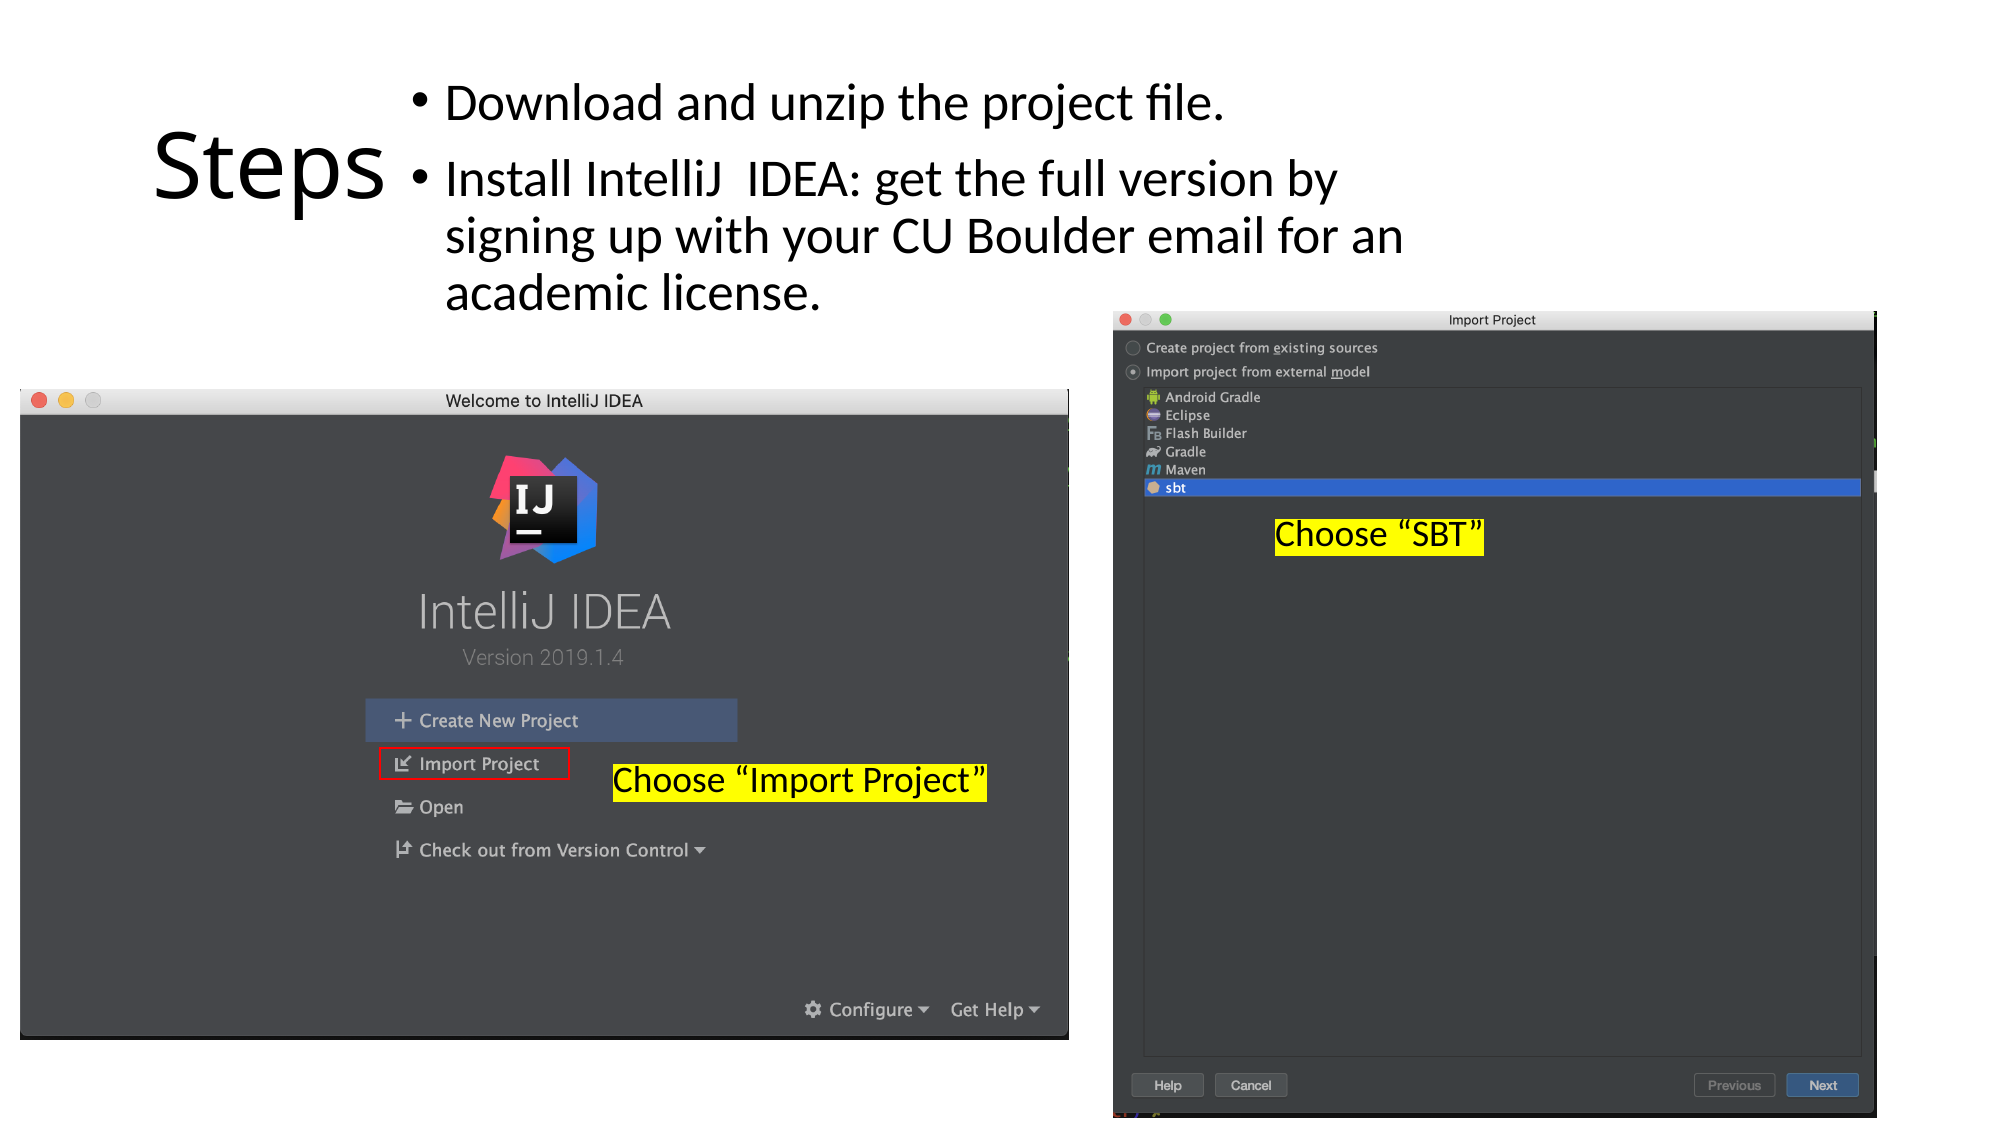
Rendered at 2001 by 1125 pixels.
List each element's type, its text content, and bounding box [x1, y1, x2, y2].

picture [1113, 311, 1877, 1118]
list Download and unzip the project file. Install IntelliJ IDEA: get the full version by signing up with your CU Boulder email for an academic license. [395, 66, 1463, 330]
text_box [20, 390, 1069, 1040]
title Steps [137, 59, 1863, 278]
